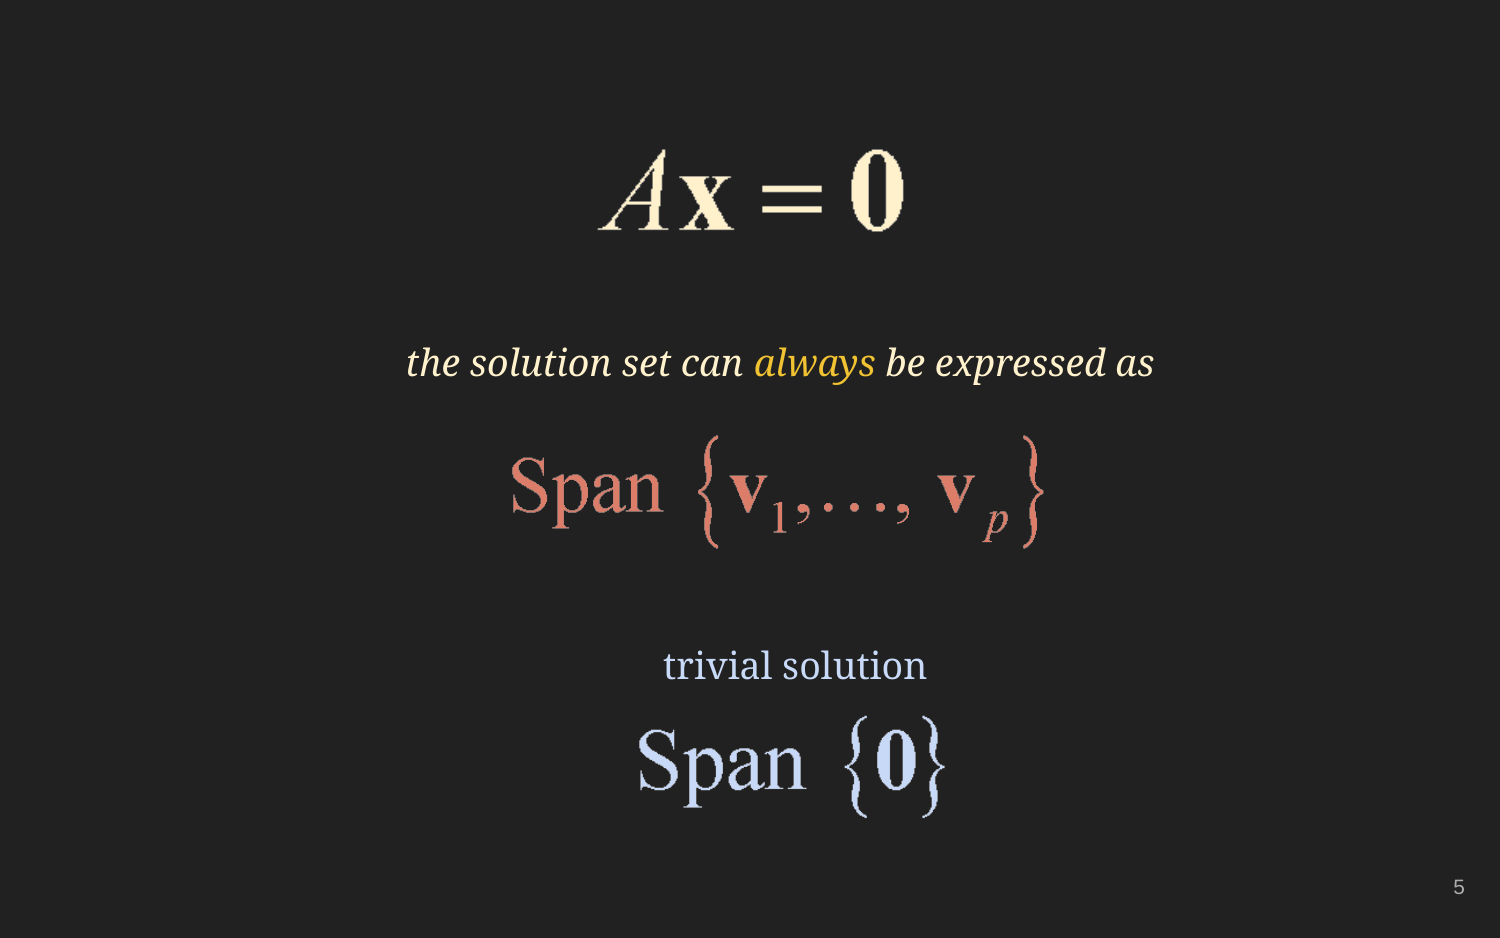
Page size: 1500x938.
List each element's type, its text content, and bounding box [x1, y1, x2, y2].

slide_number ‹#› [1389, 849, 1480, 922]
picture [584, 131, 916, 250]
picture [629, 702, 962, 832]
text_box the solution set can always be expressed as [369, 317, 1192, 389]
picture [503, 423, 1058, 560]
text_box trivial solution [384, 620, 1207, 693]
